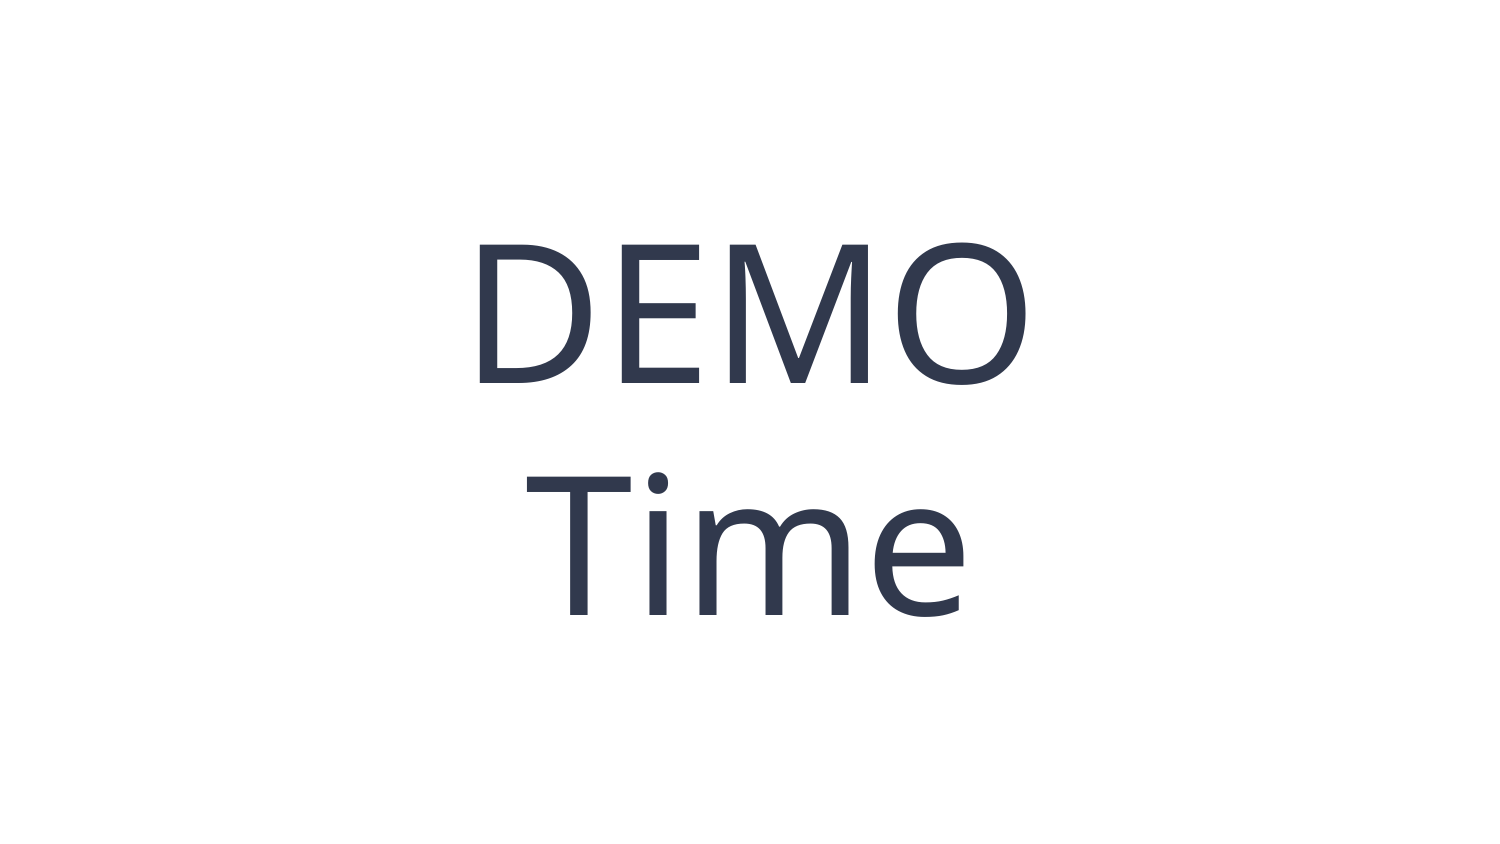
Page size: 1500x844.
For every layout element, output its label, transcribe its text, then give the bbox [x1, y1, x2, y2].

title DEMO Time [0, 0, 1500, 844]
